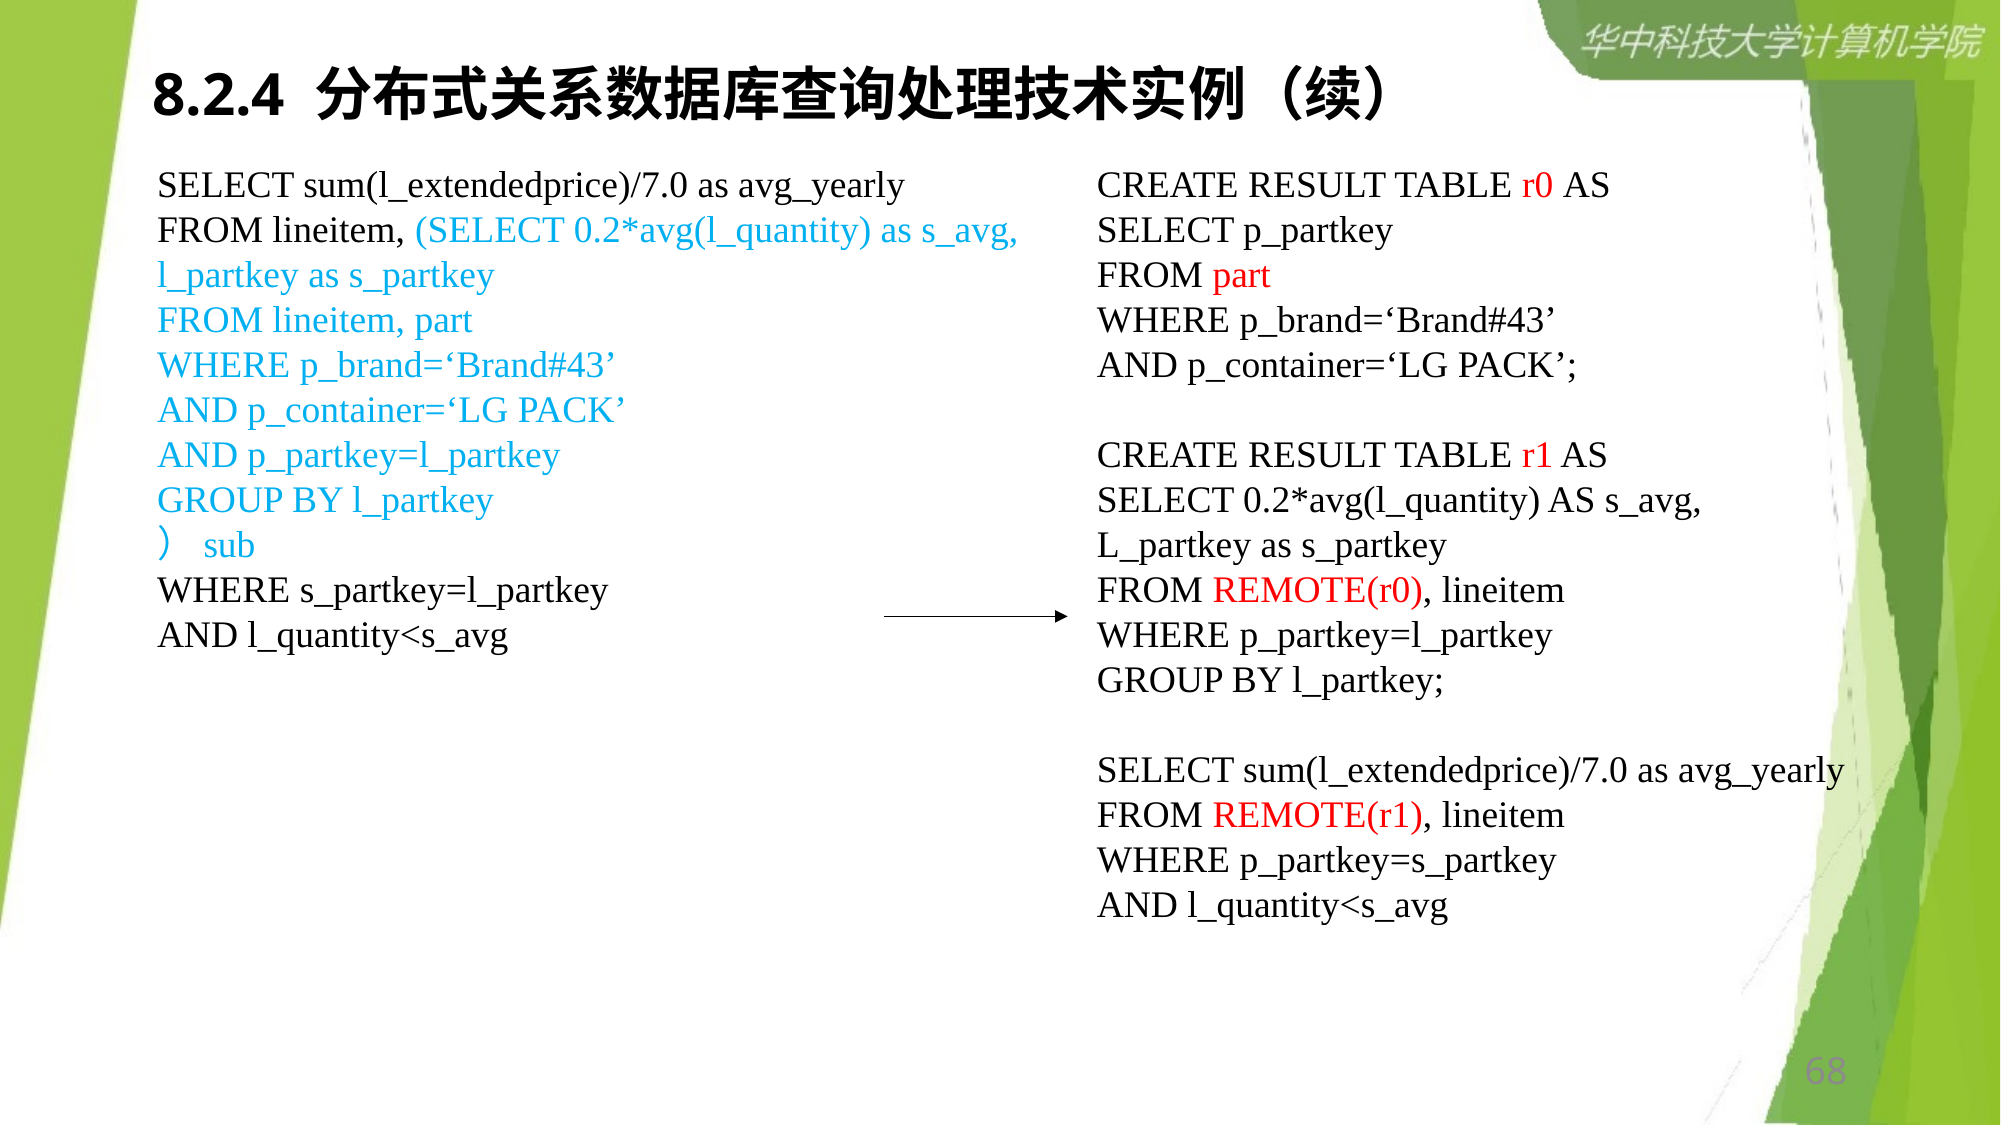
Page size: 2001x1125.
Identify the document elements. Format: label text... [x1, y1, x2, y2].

text_box SELECT sum(l_extendedprice)/7.0 as avg_yearly FROM lineitem, (SELECT 0.2*avg(l_quantity) as s_avg, l_partkey as s_partkey FROM lineitem, part WHERE p_brand=‘Brand#43’ AND p_container=‘LG PACK’ AND p_partkey=l_partkey GROUP BY l_partkey ）sub WHERE s_partkey=l_partkey AND l_quantity<s_avg [142, 152, 1034, 663]
title 8.2.4 分布式关系数据库查询处理技术实例（续） [137, 5, 1863, 188]
slide_number 68 [1412, 1042, 1863, 1103]
text_box CREATE RESULT TABLE r0 AS SELECT p_partkey FROM part WHERE p_brand=‘Brand#43’ AND p_container=‘LG PACK’; CREATE RESULT TABLE r1 AS SELECT 0.2*avg(l_quantity) AS s_avg, L_partkey as s_partkey FROM REMOTE(r0), lineitem WHERE p_partkey=l_partkey GROUP BY l_partkey; SELECT sum(l_extendedprice)/7.0 as avg_yearly FROM REMOTE(r1), lineitem WHERE p_partkey=s_partkey AND l_quantity<s_avg [1082, 152, 1861, 933]
picture [0, 0, 2001, 1125]
